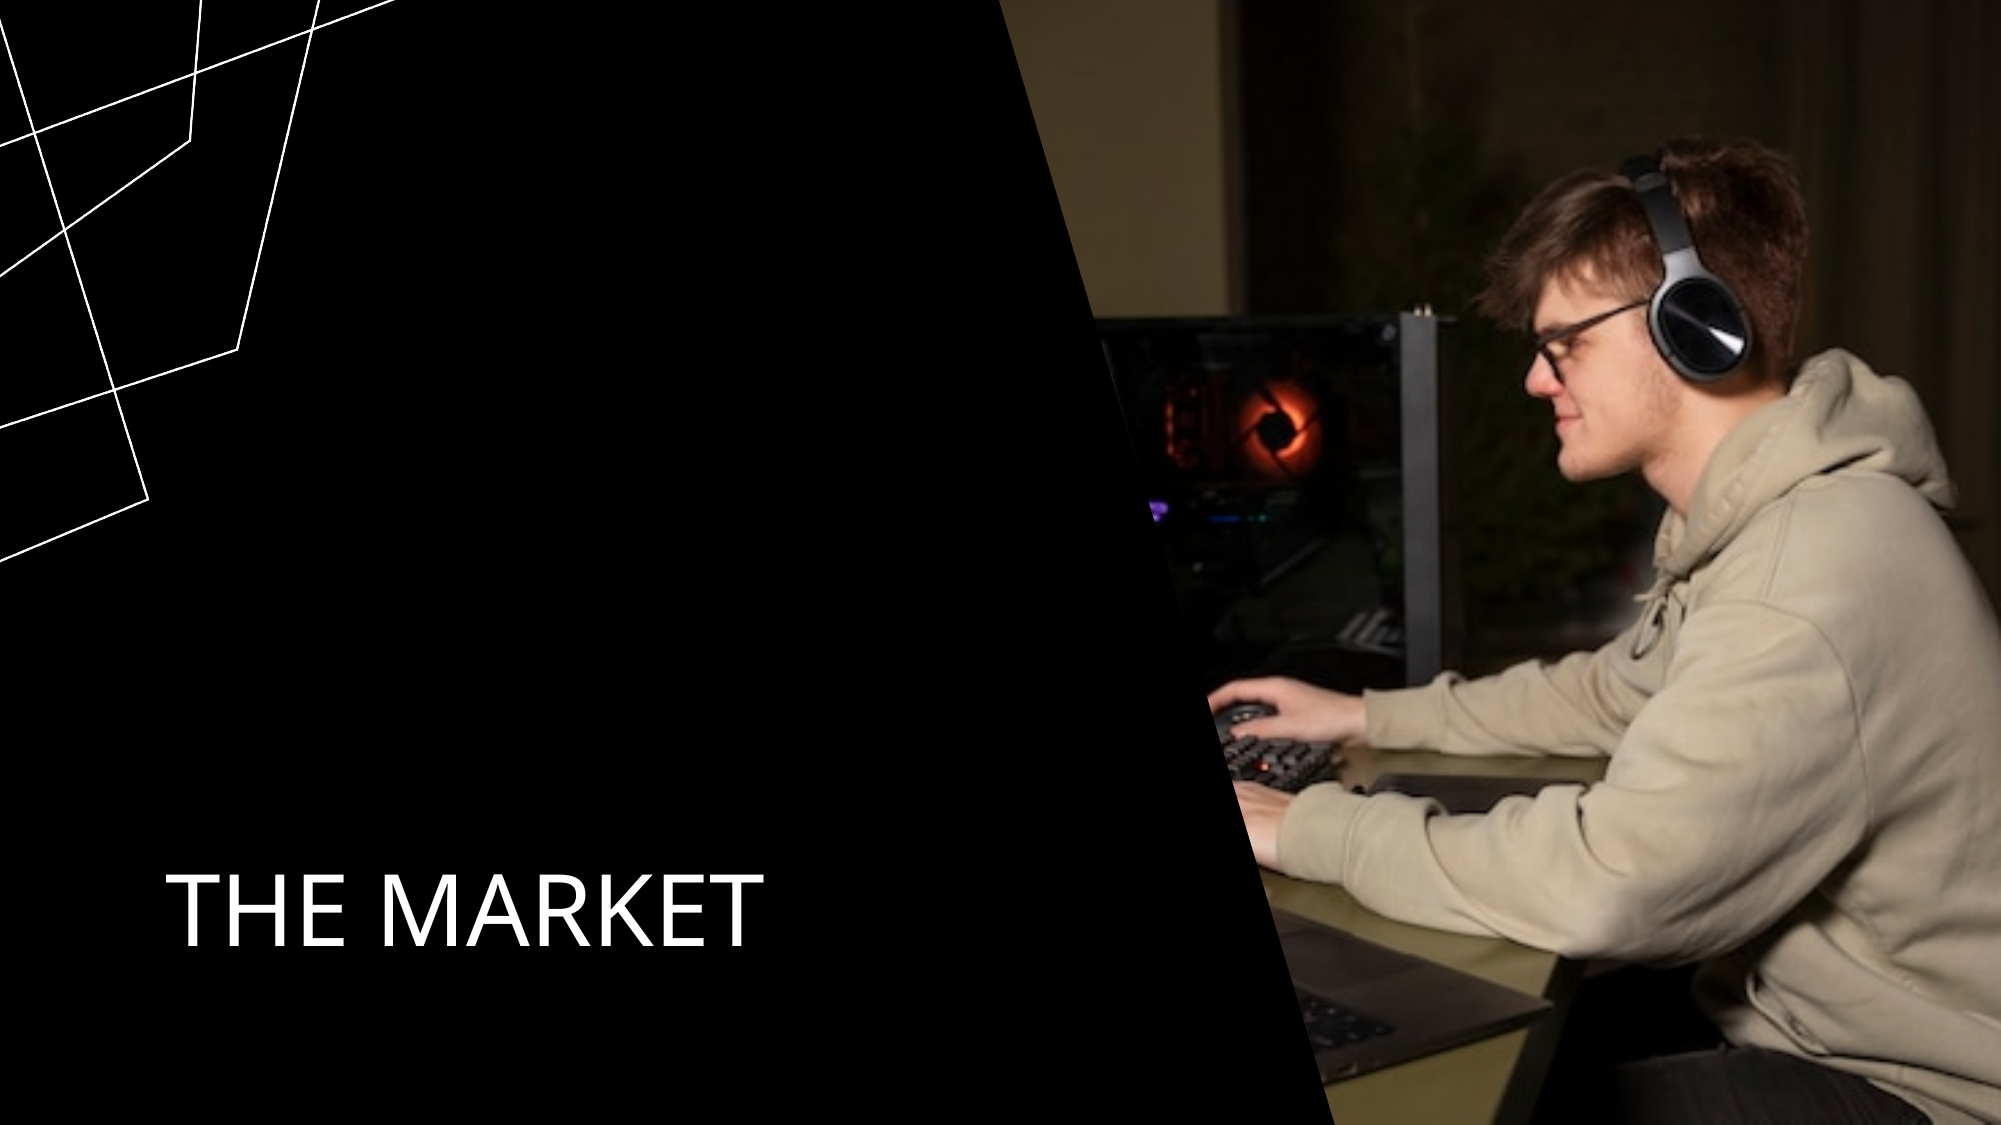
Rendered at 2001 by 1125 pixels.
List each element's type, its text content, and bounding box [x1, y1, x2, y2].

title The market [150, 423, 998, 976]
picture [998, 0, 2001, 1125]
picture [0, 0, 696, 620]
